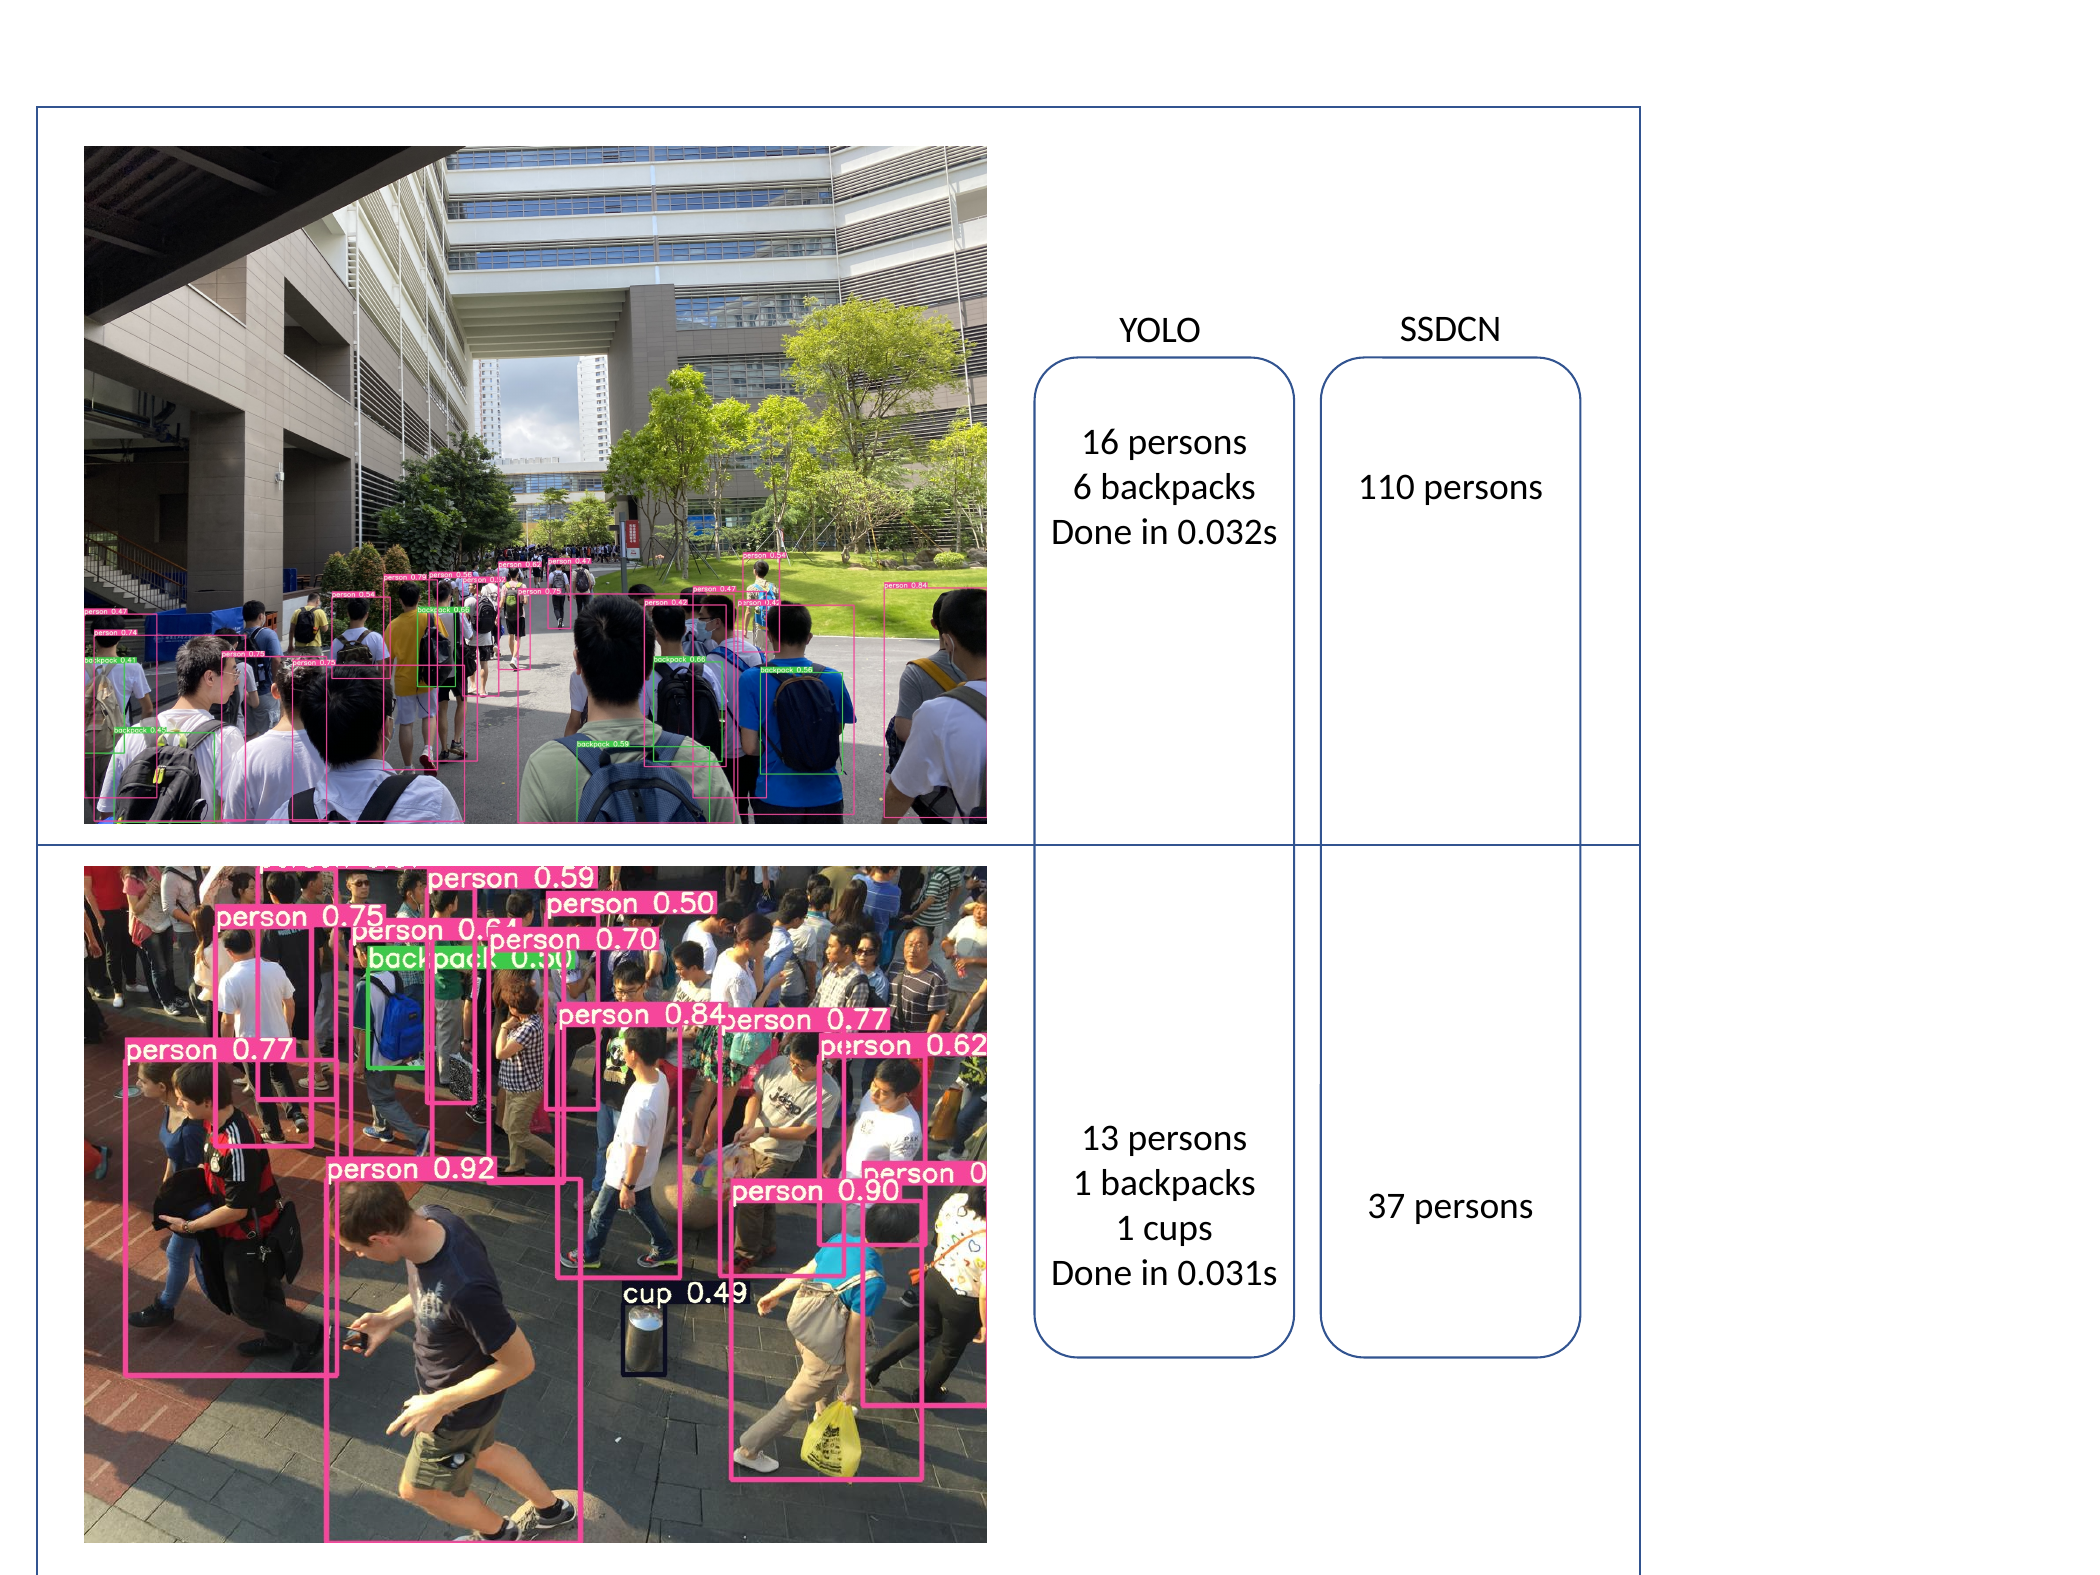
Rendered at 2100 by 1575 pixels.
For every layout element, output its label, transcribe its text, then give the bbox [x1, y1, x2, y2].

text_box SSDCN [1384, 296, 1517, 357]
text_box YOLO [1104, 297, 1225, 357]
text_box [36, 844, 1641, 1575]
picture [84, 146, 987, 824]
text_box [36, 106, 1641, 844]
picture [84, 866, 987, 1543]
